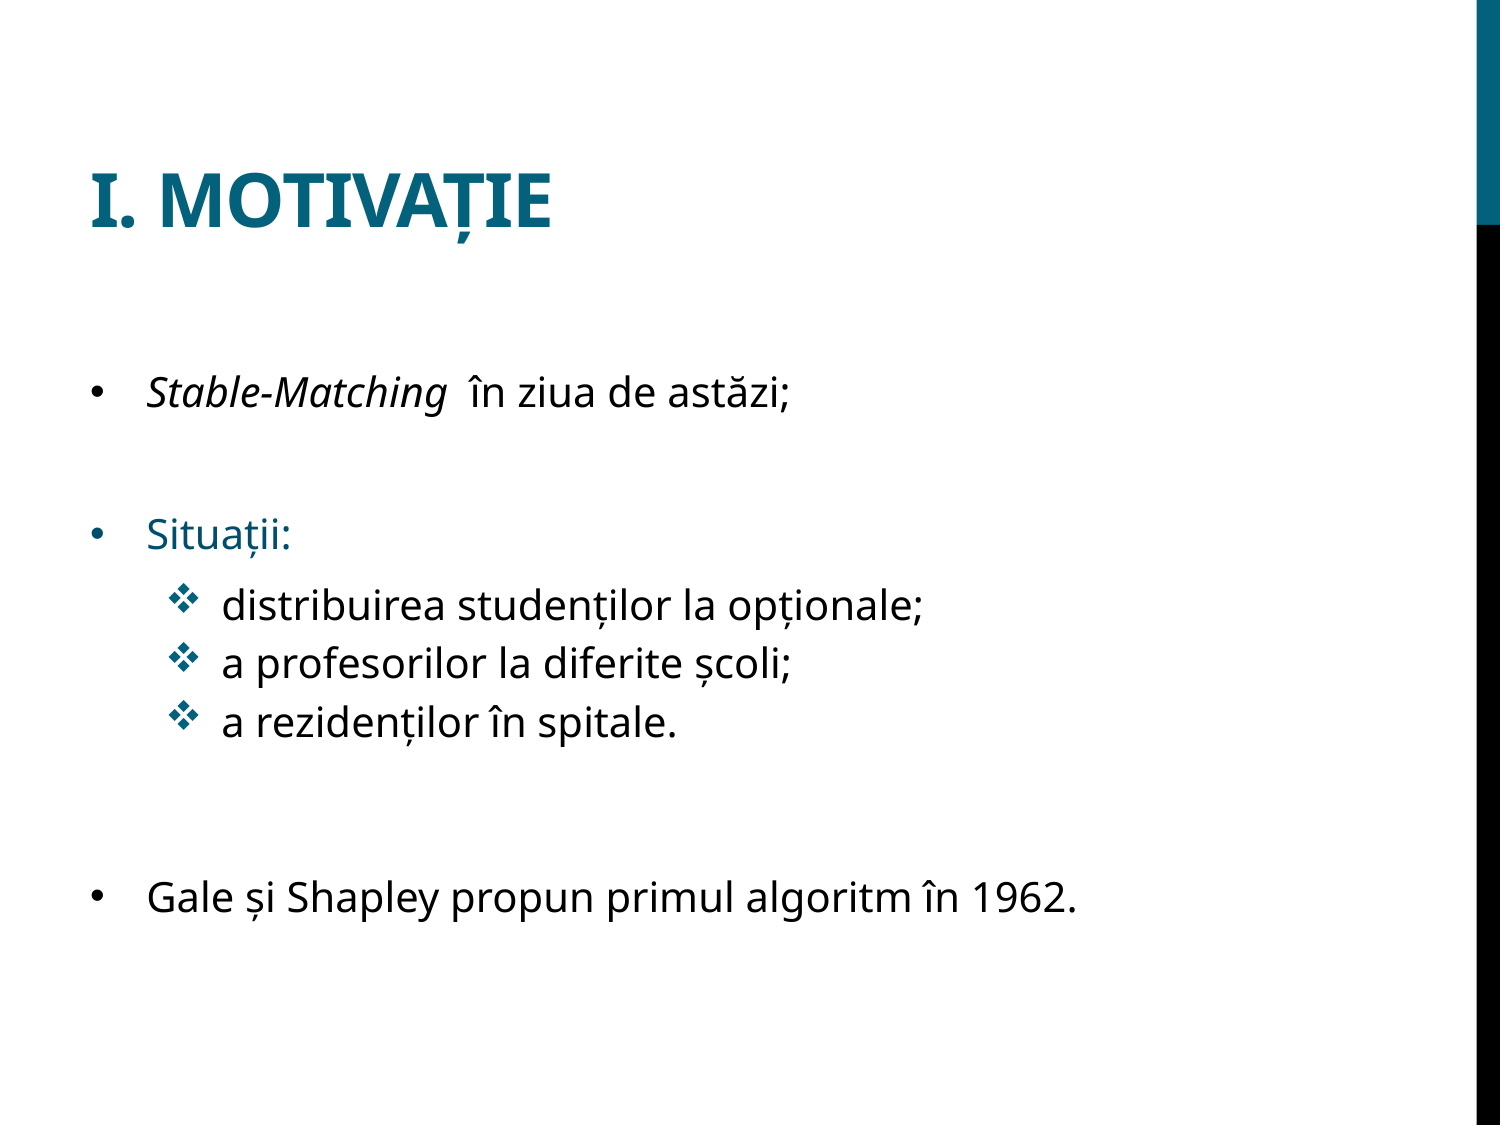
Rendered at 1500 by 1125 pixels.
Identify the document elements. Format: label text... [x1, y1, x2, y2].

list Stable-Matching în ziua de astăzi; Situații: distribuirea studenților la opționale; a profesorilor la diferite școli; a rezidenților în spitale. Gale și Shapley propun primul algoritm în 1962. [73, 285, 1327, 1007]
title i. Motivație [75, 25, 1025, 250]
